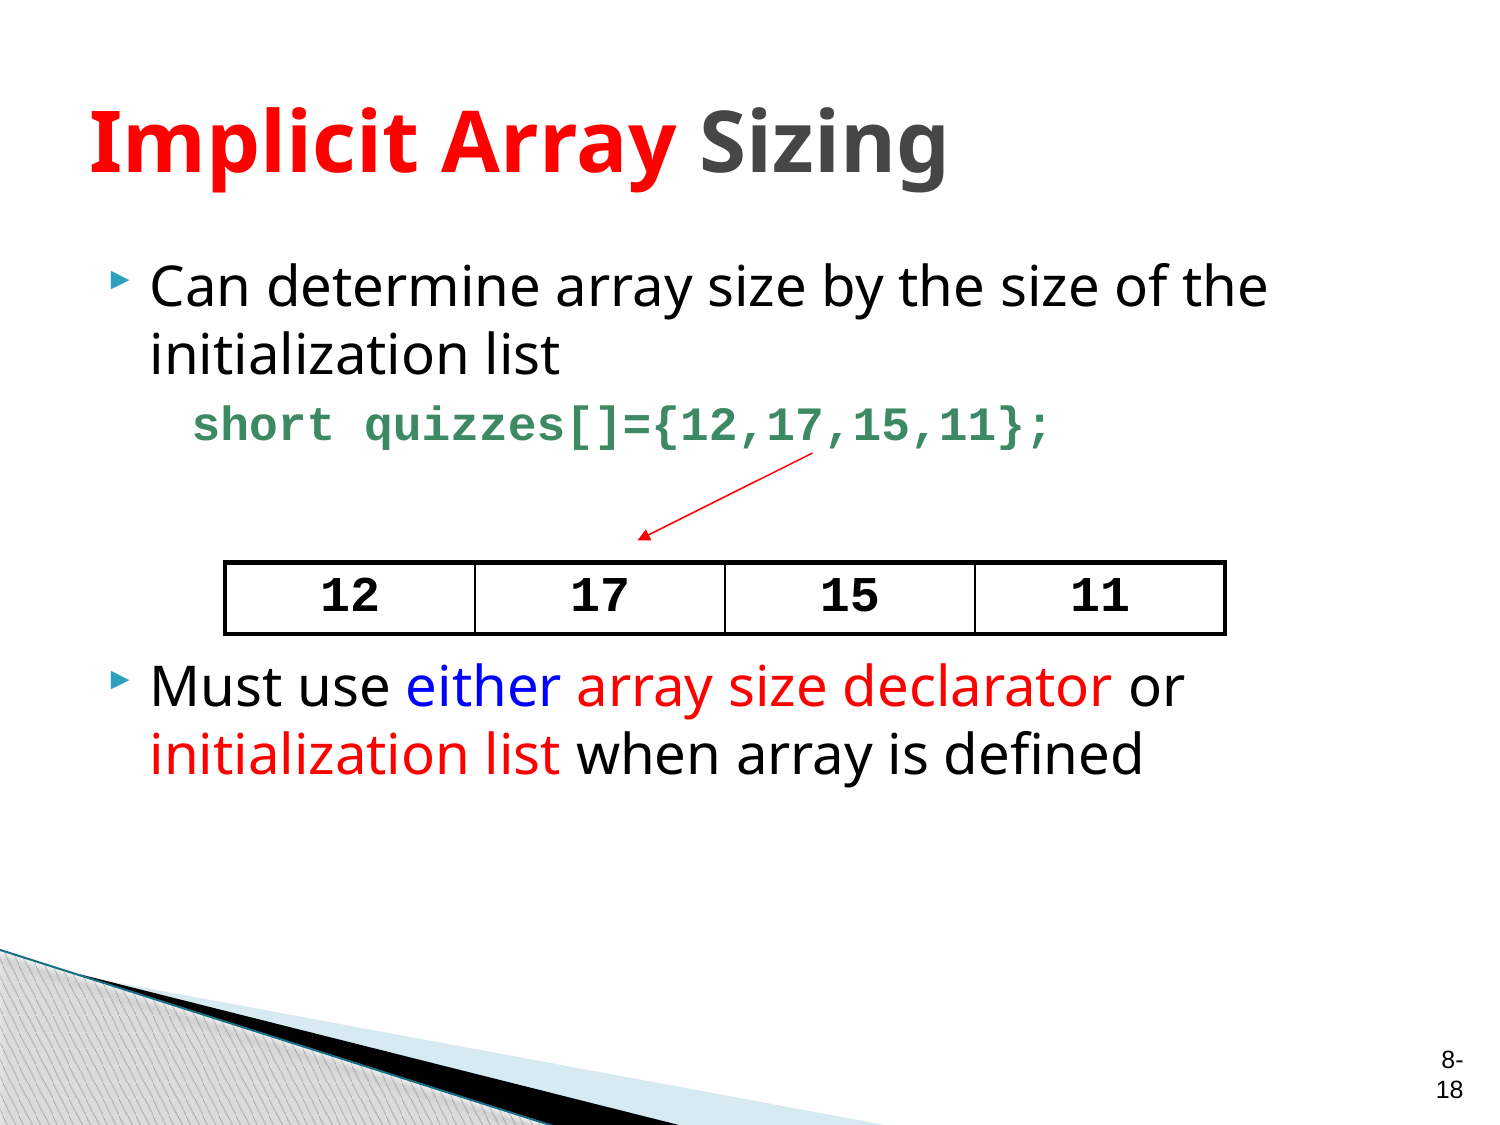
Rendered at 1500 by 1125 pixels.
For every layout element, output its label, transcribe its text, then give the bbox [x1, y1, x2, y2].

list Can determine array size by the size of the initialization list short quizzes[]={12,17,15,11}; Must use either array size declarator or initialization list when array is defined [75, 243, 1425, 986]
slide_number 8-18 [1418, 1051, 1479, 1112]
table_header 17 [476, 565, 724, 632]
table_header 15 [726, 565, 974, 632]
table_header 12 [227, 565, 474, 632]
title Implicit Array Sizing [75, 45, 1425, 233]
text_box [637, 452, 813, 541]
table_header 11 [976, 565, 1223, 632]
